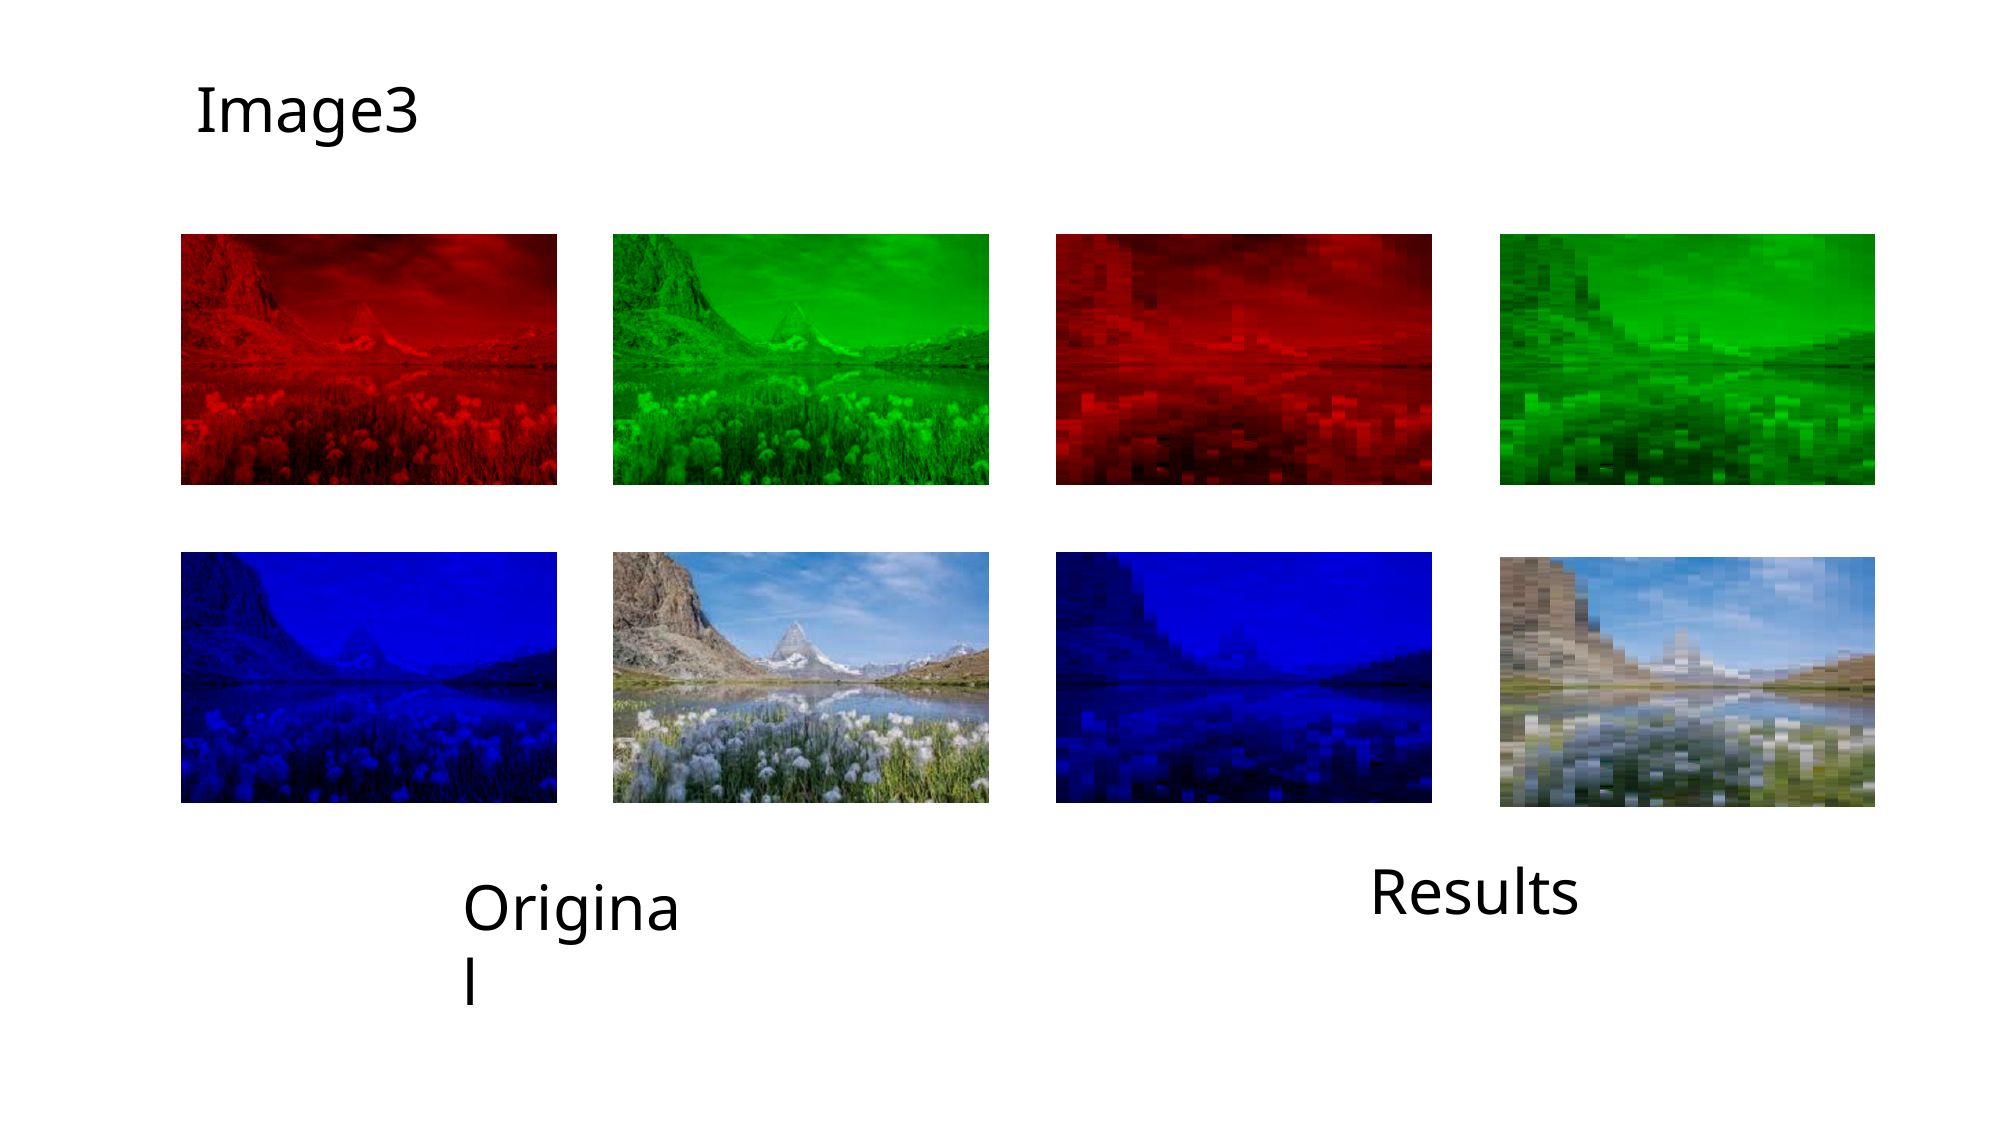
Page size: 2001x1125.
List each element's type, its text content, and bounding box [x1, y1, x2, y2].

picture [1056, 552, 1432, 803]
text_box Original [447, 860, 705, 1026]
picture [613, 552, 989, 803]
text_box Image3 [181, 62, 1117, 153]
picture [1056, 234, 1432, 485]
picture [181, 552, 557, 803]
picture [1499, 557, 1875, 808]
picture [1499, 234, 1875, 485]
text_box Results [1354, 844, 1612, 935]
picture [181, 234, 557, 485]
picture [613, 234, 989, 485]
